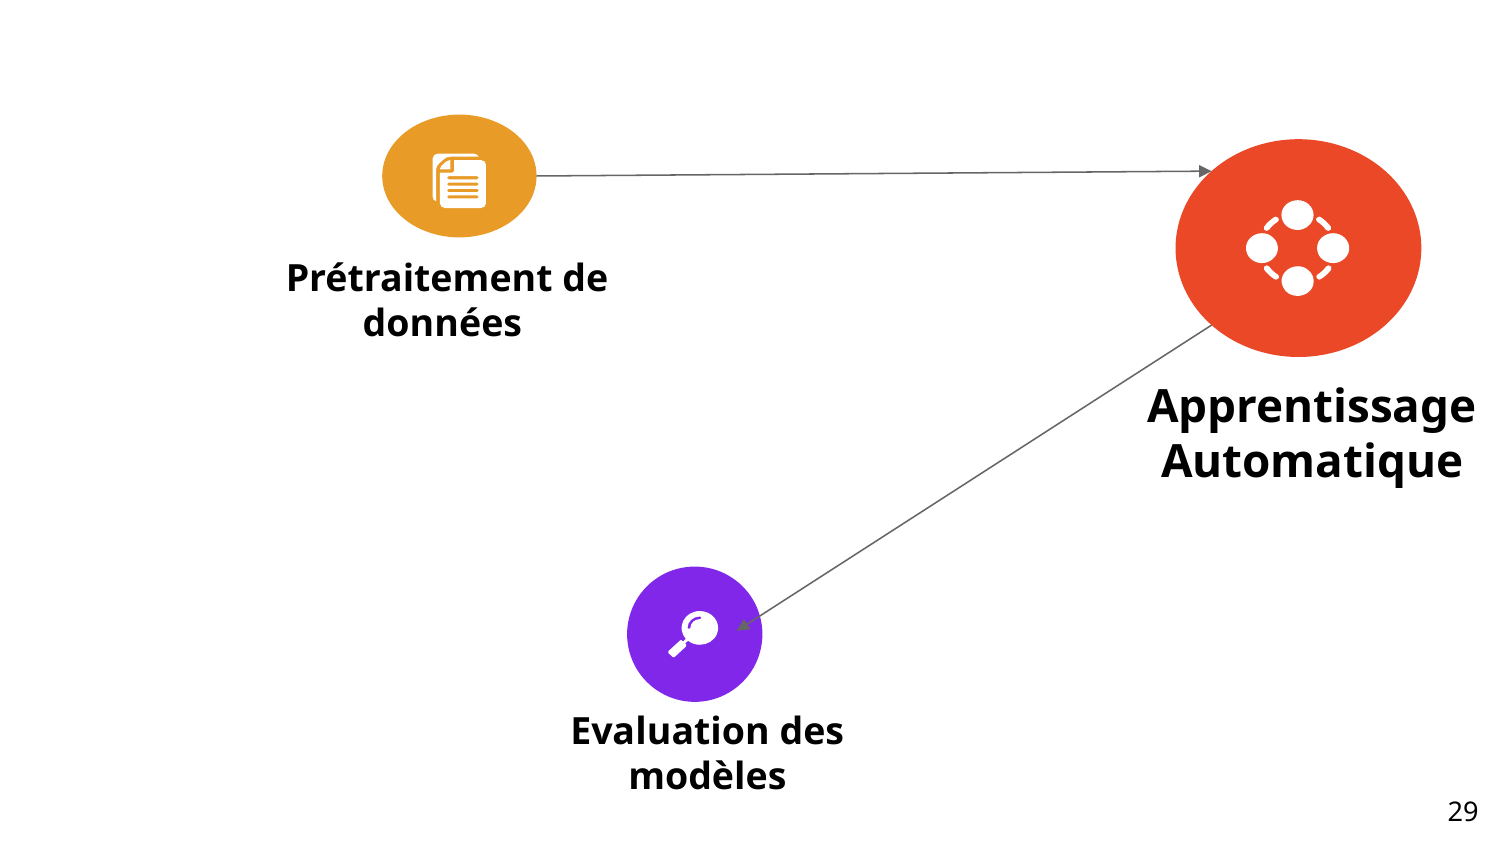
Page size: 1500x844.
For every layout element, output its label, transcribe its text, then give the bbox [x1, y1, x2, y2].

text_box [536, 170, 1212, 177]
text_box Evaluation des modèles [547, 724, 868, 780]
slide_number ‹#› [1403, 779, 1494, 844]
text_box [1175, 139, 1422, 357]
text_box Prétraitement de données [245, 255, 650, 344]
text_box [382, 114, 537, 238]
text_box [627, 566, 763, 702]
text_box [1245, 199, 1352, 297]
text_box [736, 324, 1212, 631]
text_box Apprentissage Automatique [1216, 370, 1500, 494]
text_box [668, 611, 719, 658]
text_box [432, 153, 487, 209]
